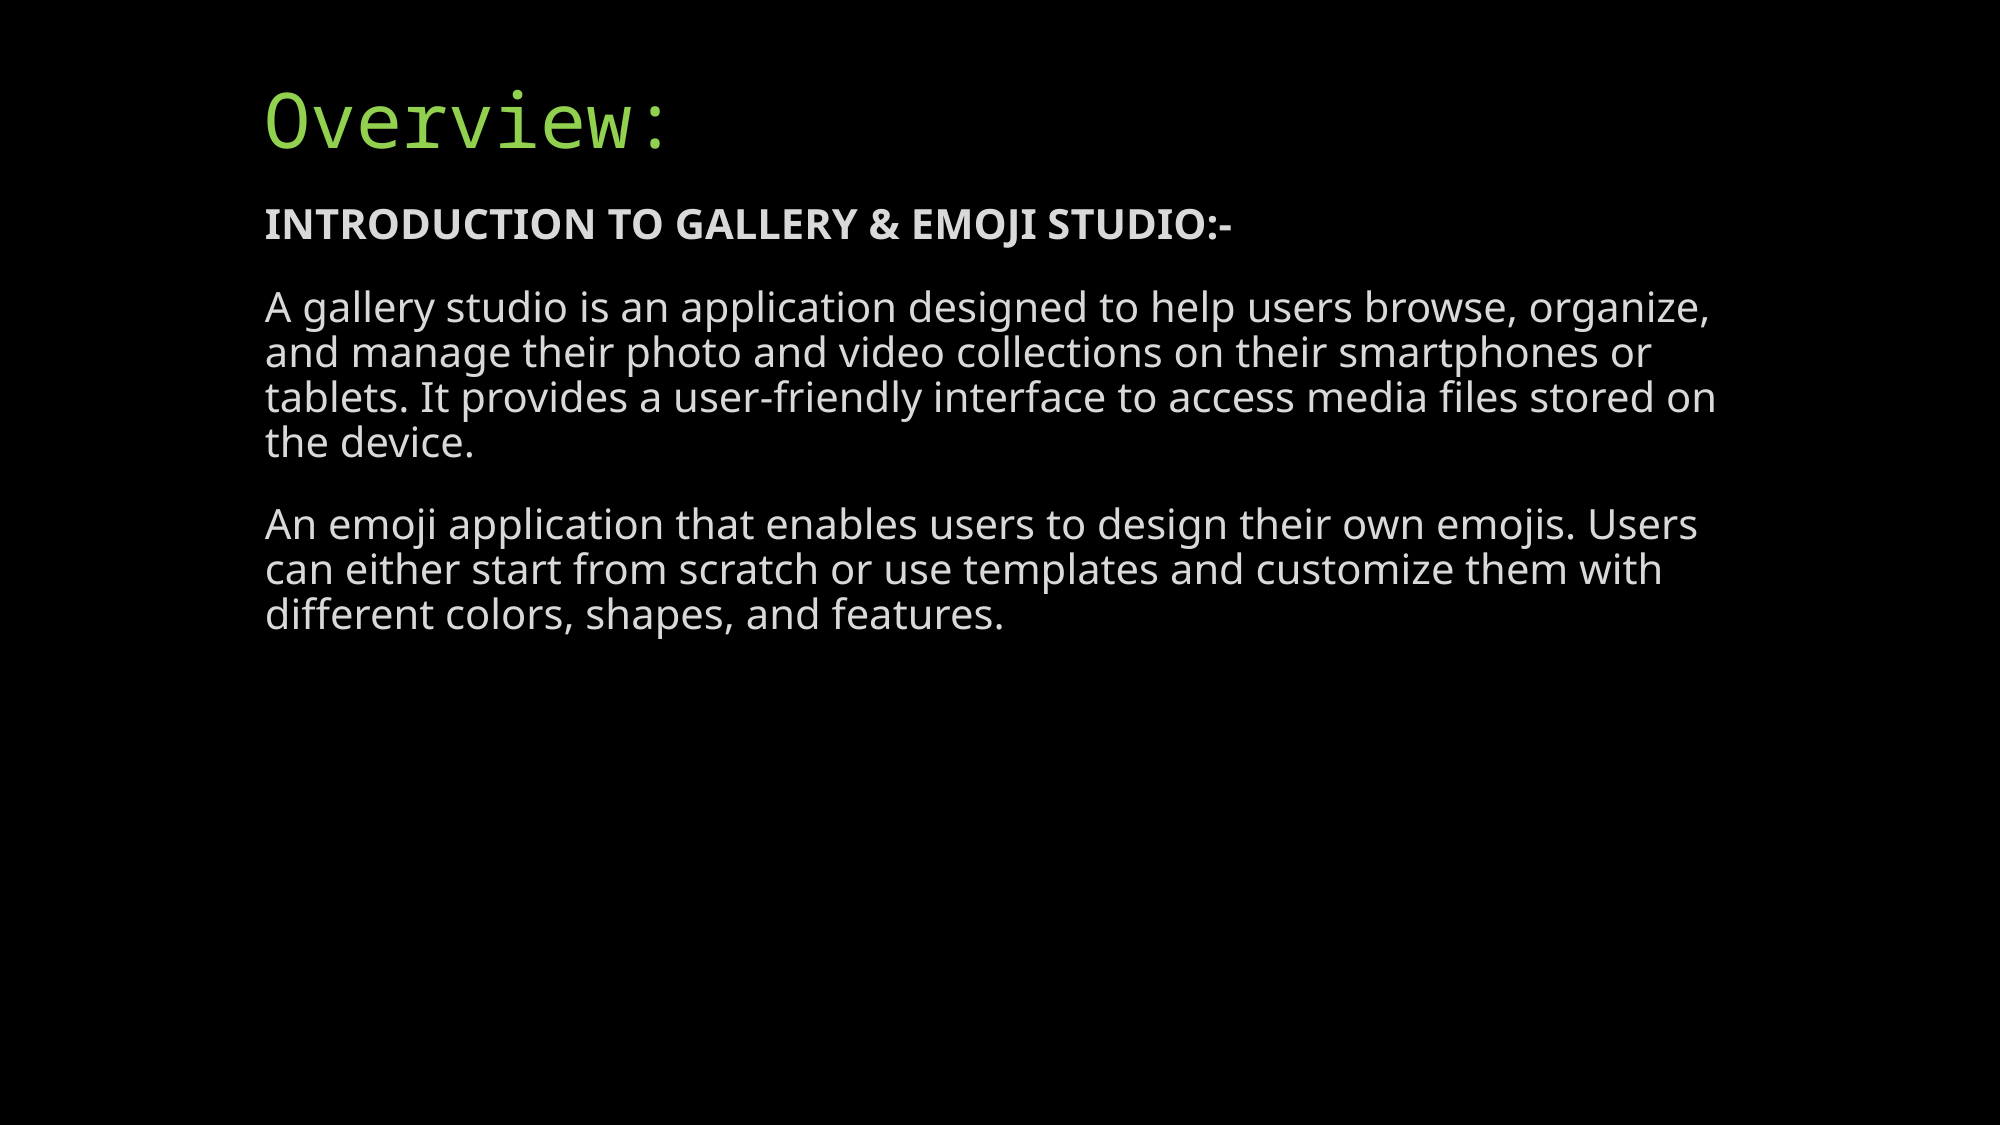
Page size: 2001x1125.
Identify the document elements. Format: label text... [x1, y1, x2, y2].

title Overview: [249, 75, 1750, 173]
list INTRODUCTION TO GALLERY & EMOJI STUDIO:- A gallery studio is an application designed to help users browse, organize, and manage their photo and video collections on their smartphones or tablets. It provides a user-friendly interface to access media files stored on the device. An emoji application that enables users to design their own emojis. Users can either start from scratch or use templates and customize them with different colors, shapes, and features. [249, 196, 1750, 1000]
